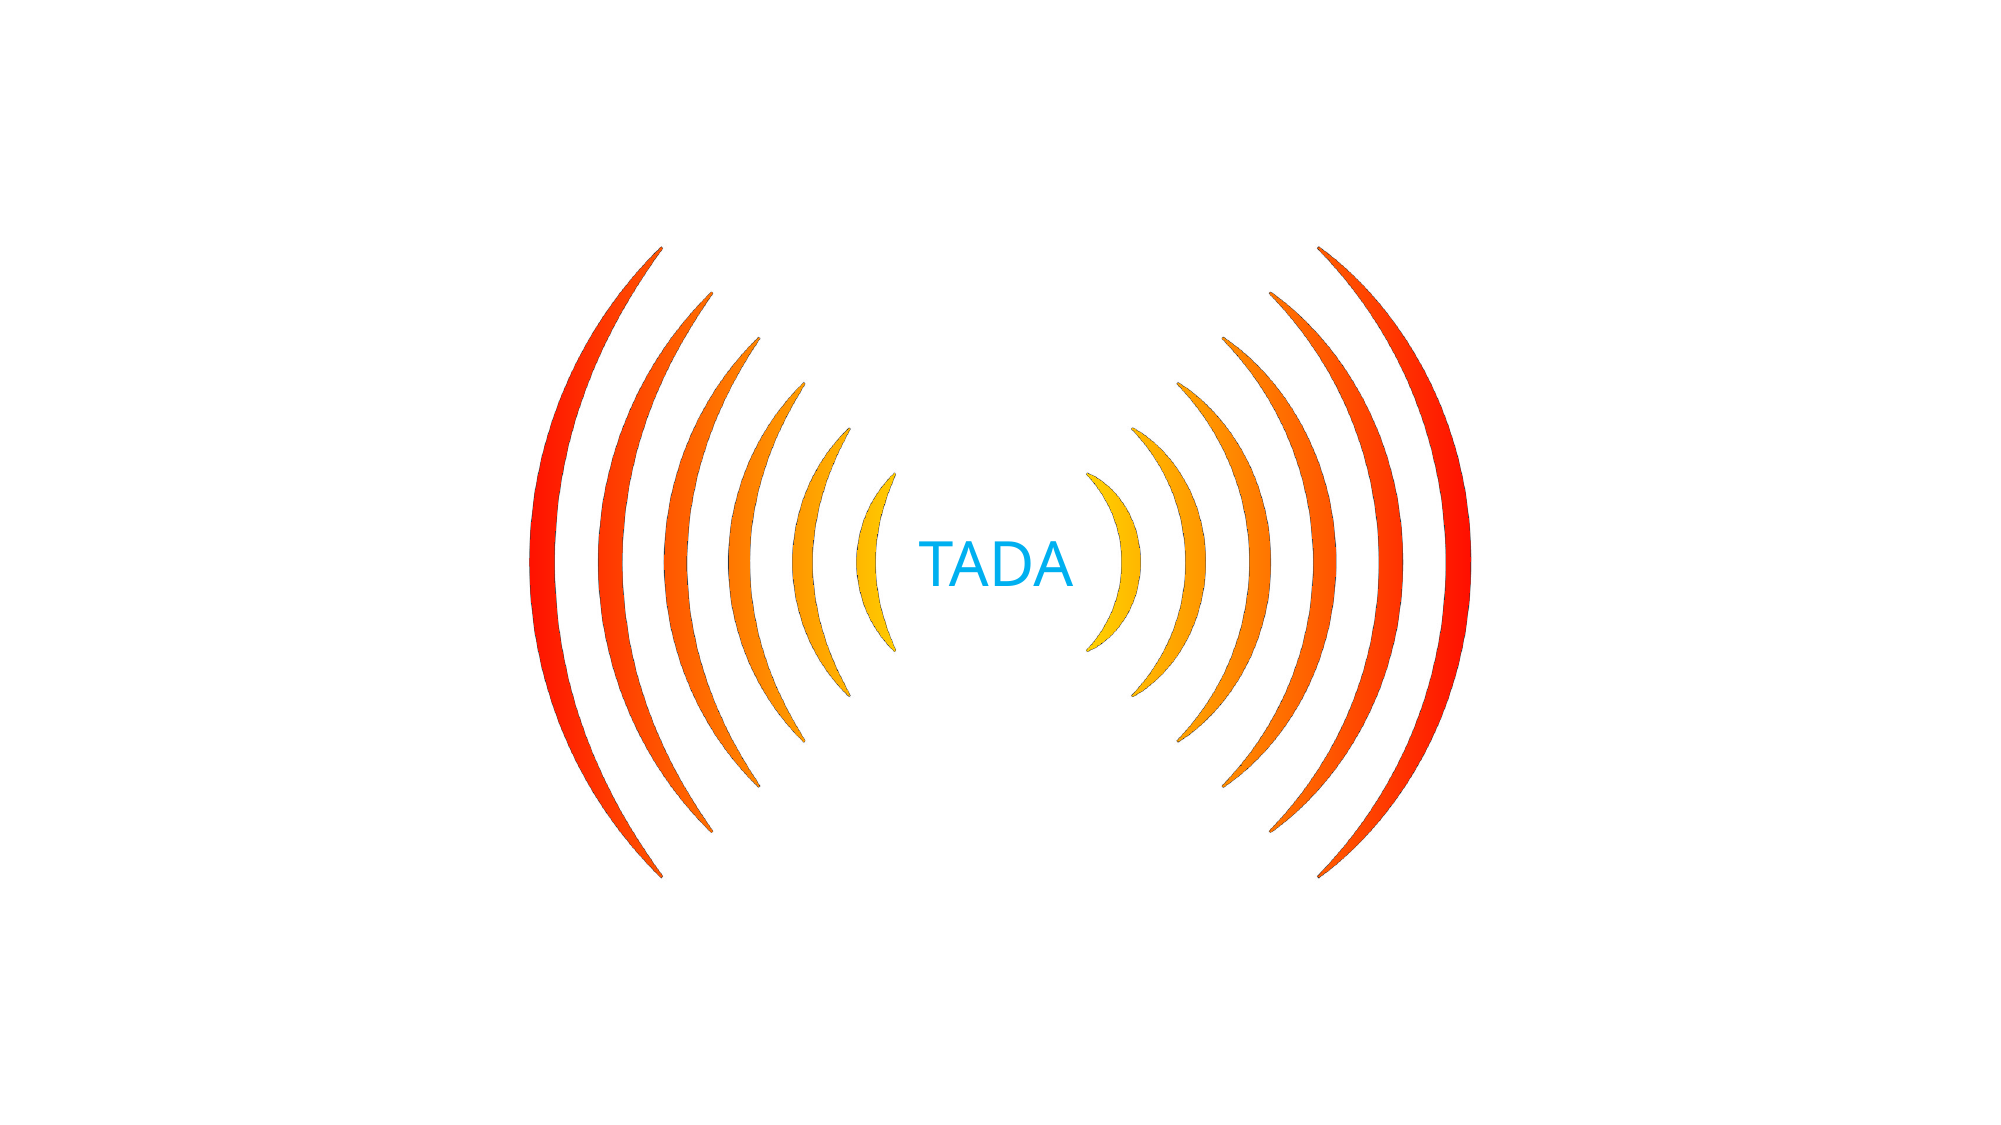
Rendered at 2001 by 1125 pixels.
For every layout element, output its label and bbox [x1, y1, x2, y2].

picture [437, 0, 1563, 1125]
